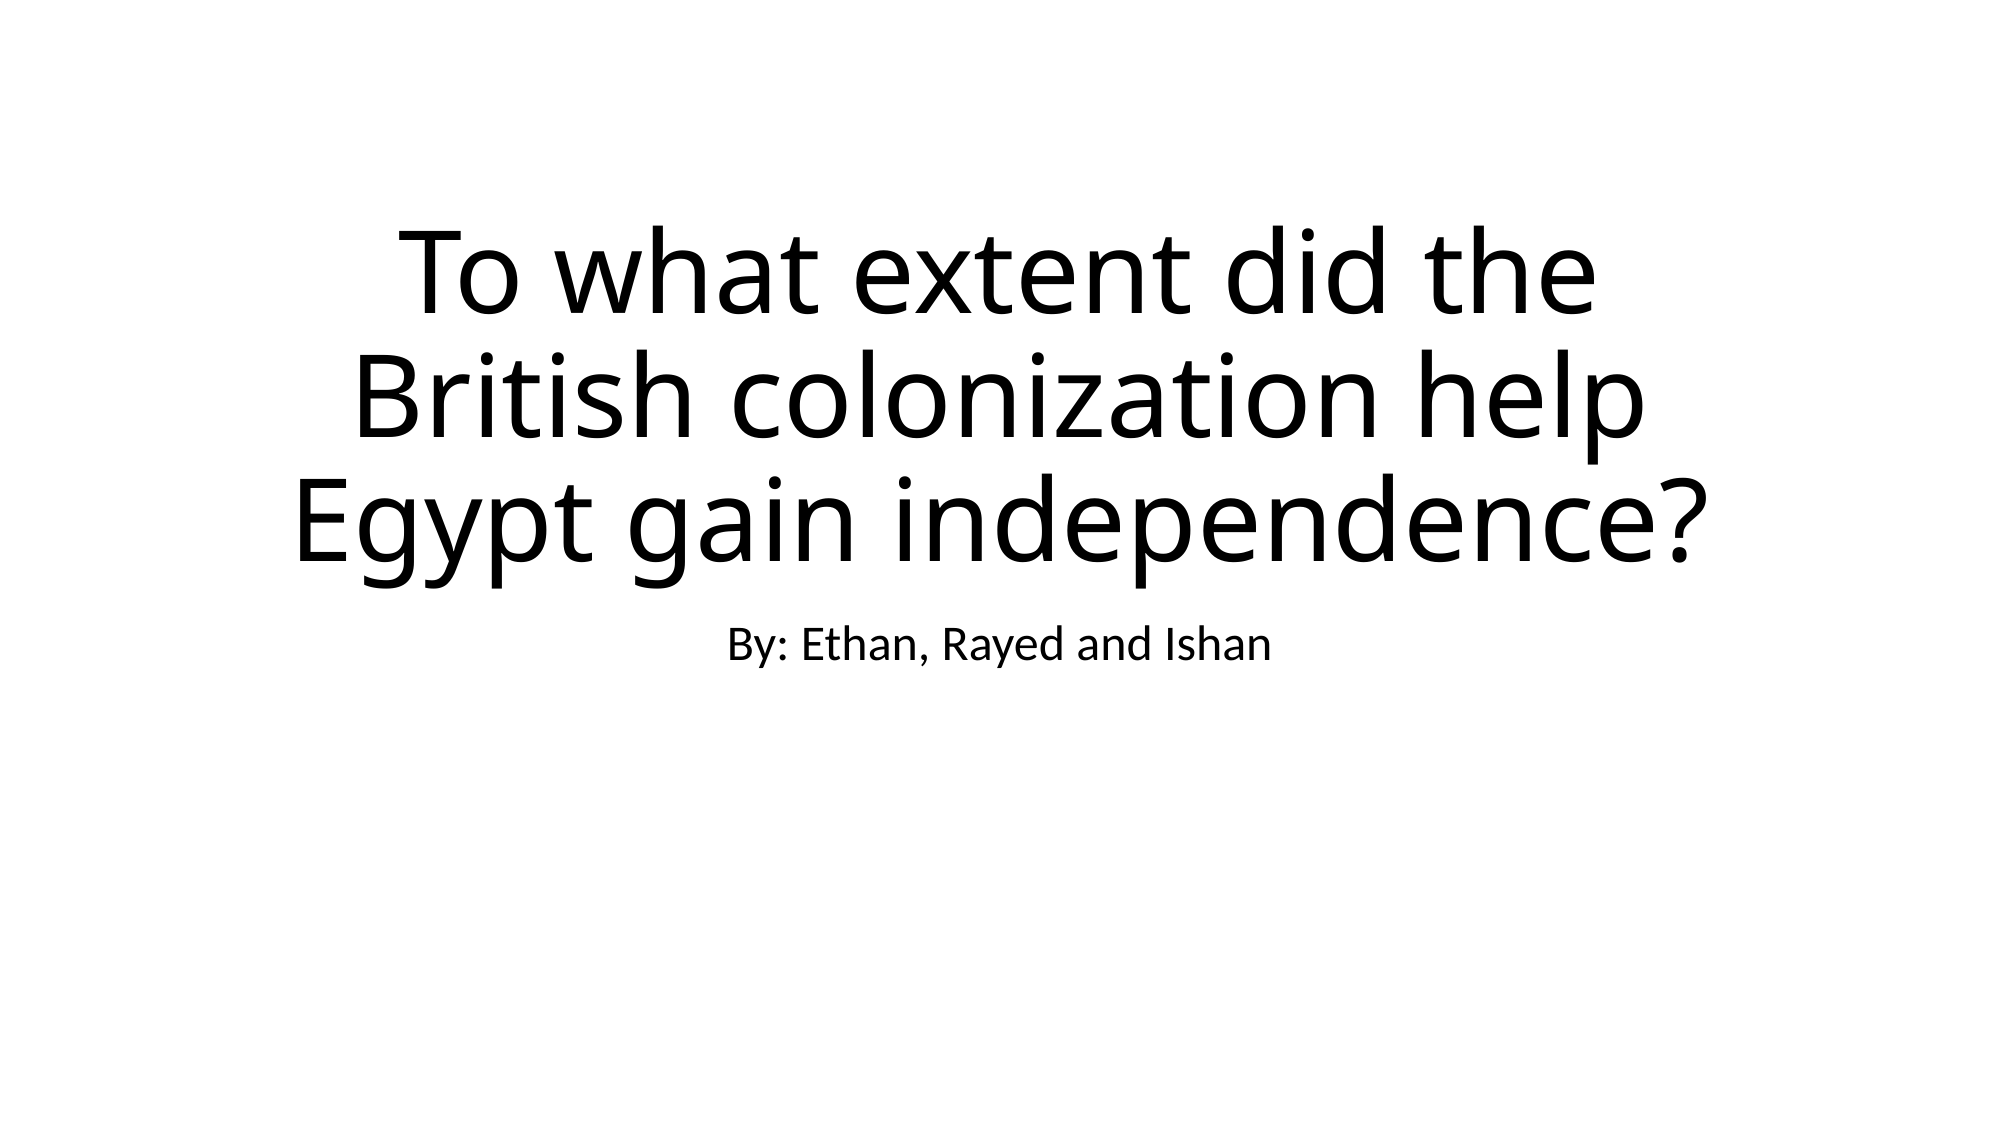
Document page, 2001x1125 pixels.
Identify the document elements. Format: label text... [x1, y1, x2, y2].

subtitle By: Ethan, Rayed and Ishan [249, 609, 1750, 881]
title To what extent did the British colonization help Egypt gain independence? [249, 202, 1750, 595]
